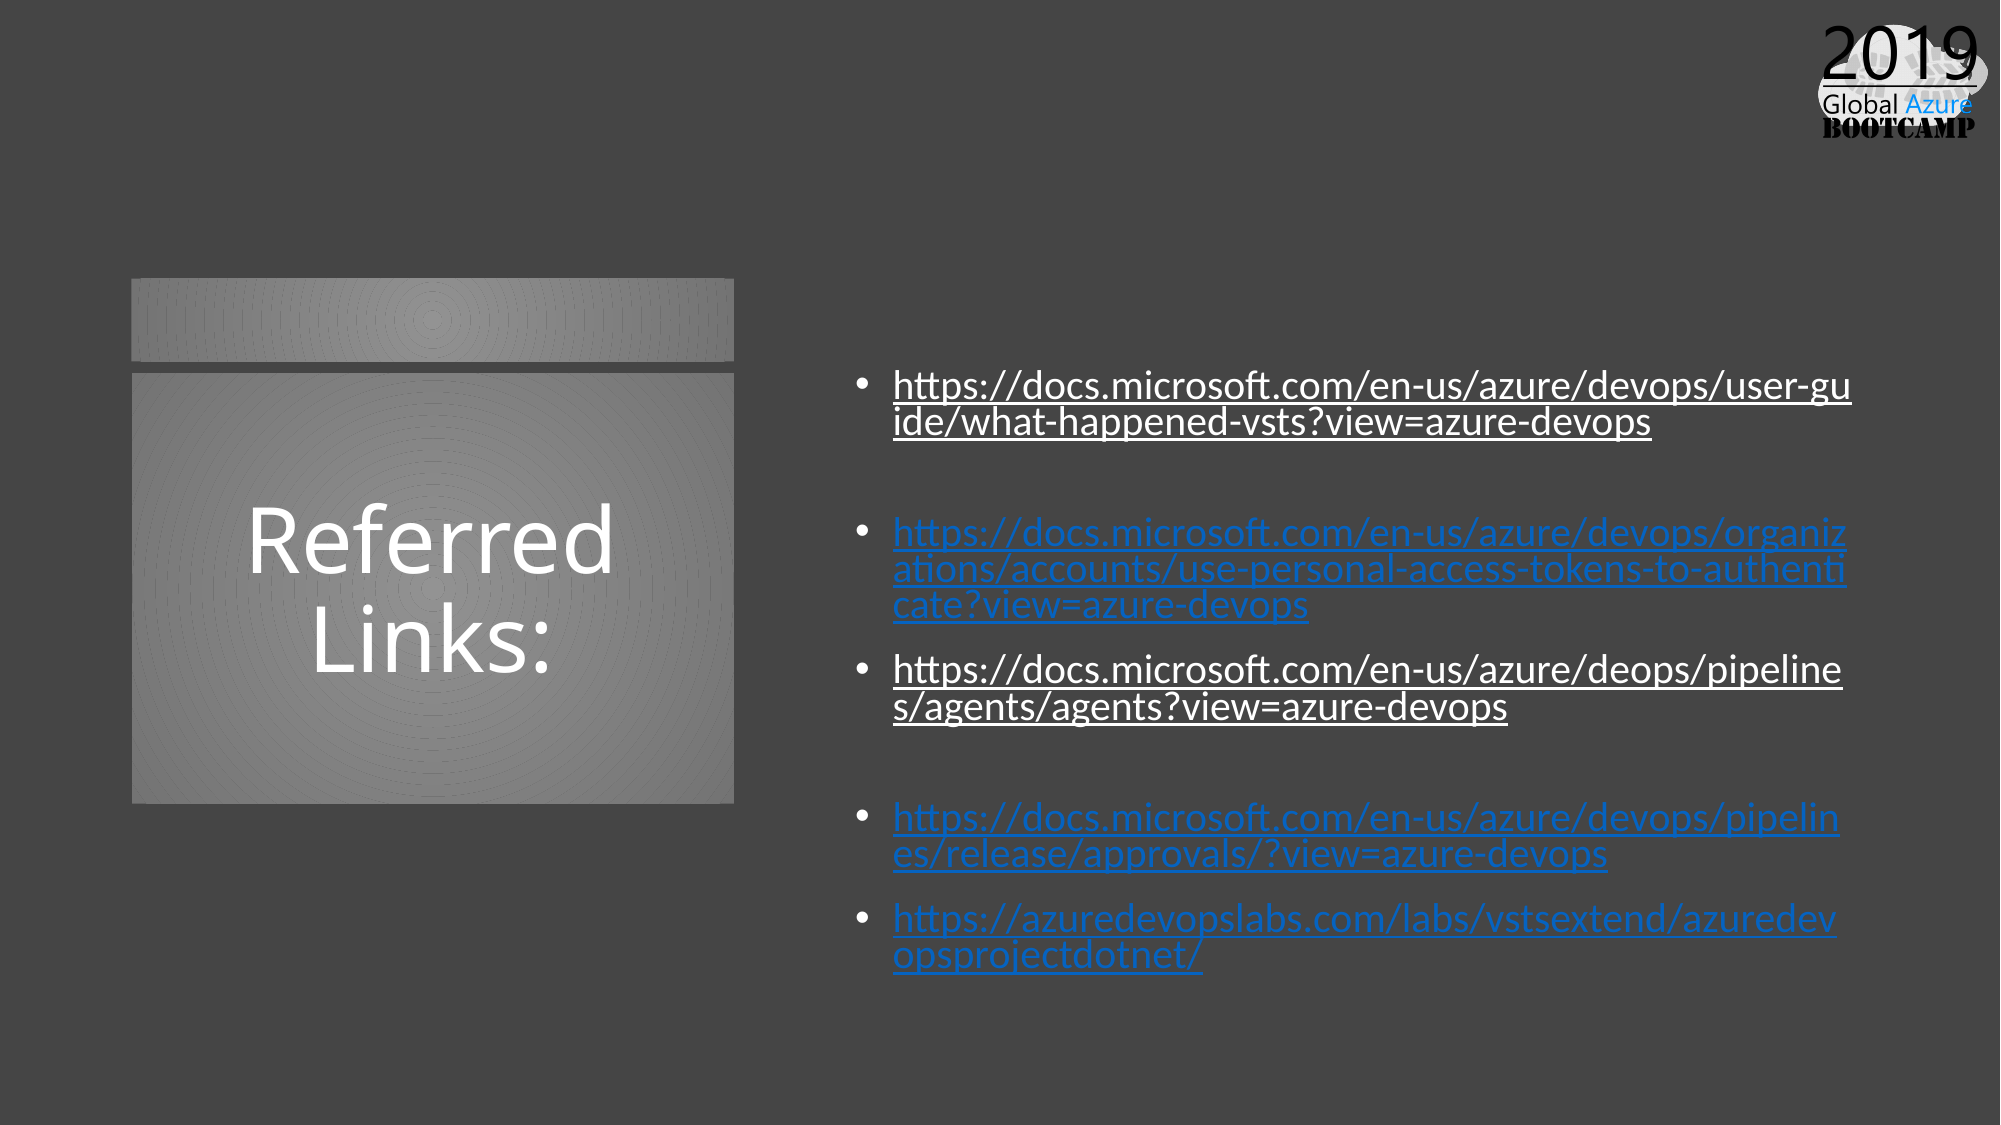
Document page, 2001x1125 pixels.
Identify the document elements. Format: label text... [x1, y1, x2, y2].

list https://docs.microsoft.com/en-us/azure/devops/user-guide/what-happened-vsts?view=azure-devops https://docs.microsoft.com/en-us/azure/devops/organizations/accounts/use-personal-access-tokens-to-authenticate?view=azure-devops https://docs.microsoft.com/en-us/azure/deops/pipelines/agents/agents?view=azure-devops https://docs.microsoft.com/en-us/azure/devops/pipelines/release/approvals/?view=azure-devops https://azuredevopslabs.com/labs/vstsextend/azuredevopsprojectdotnet/ [840, 131, 1871, 993]
picture [1818, 0, 1988, 151]
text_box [131, 278, 735, 804]
